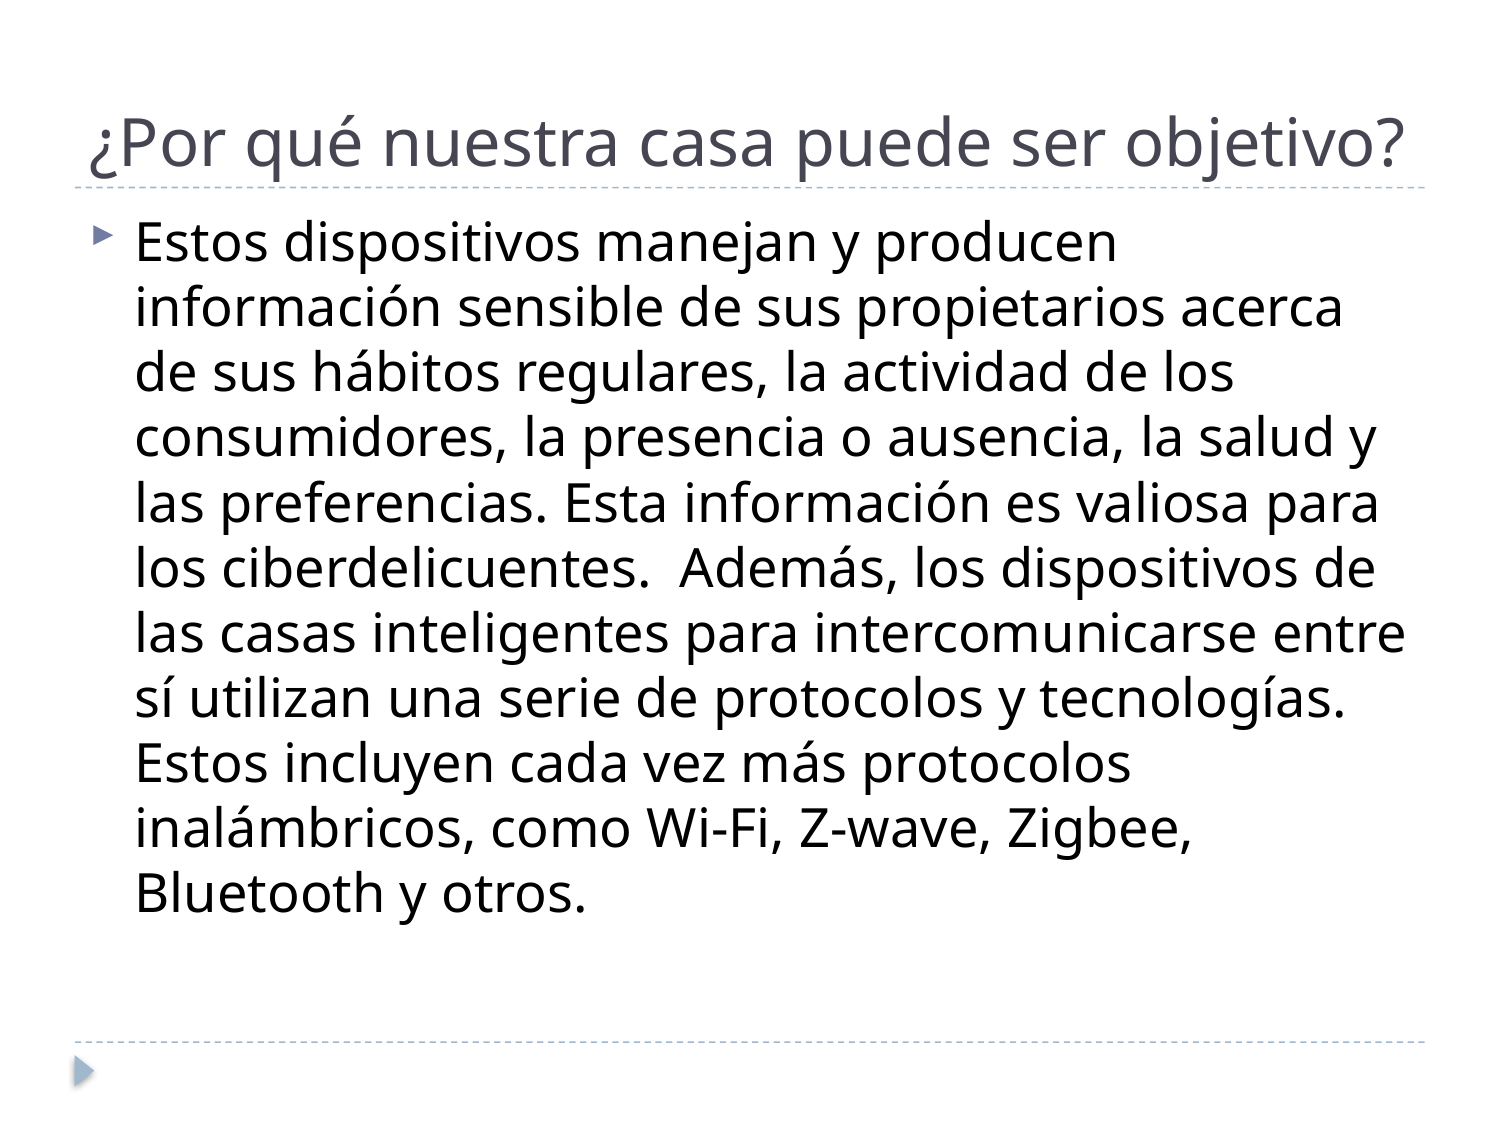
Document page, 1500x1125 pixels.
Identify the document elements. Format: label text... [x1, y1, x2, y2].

title ¿Por qué nuestra casa puede ser objetivo? [75, 24, 1425, 188]
list Estos dispositivos manejan y producen información sensible de sus propietarios acerca de sus hábitos regulares, la actividad de los consumidores, la presencia o ausencia, la salud y las preferencias. Esta información es valiosa para los ciberdelicuentes. Además, los dispositivos de las casas inteligentes para intercomunicarse entre sí utilizan una serie de protocolos y tecnologías. Estos incluyen cada vez más protocolos inalámbricos, como Wi-Fi, Z-wave, Zigbee, Bluetooth y otros. [75, 200, 1425, 1010]
